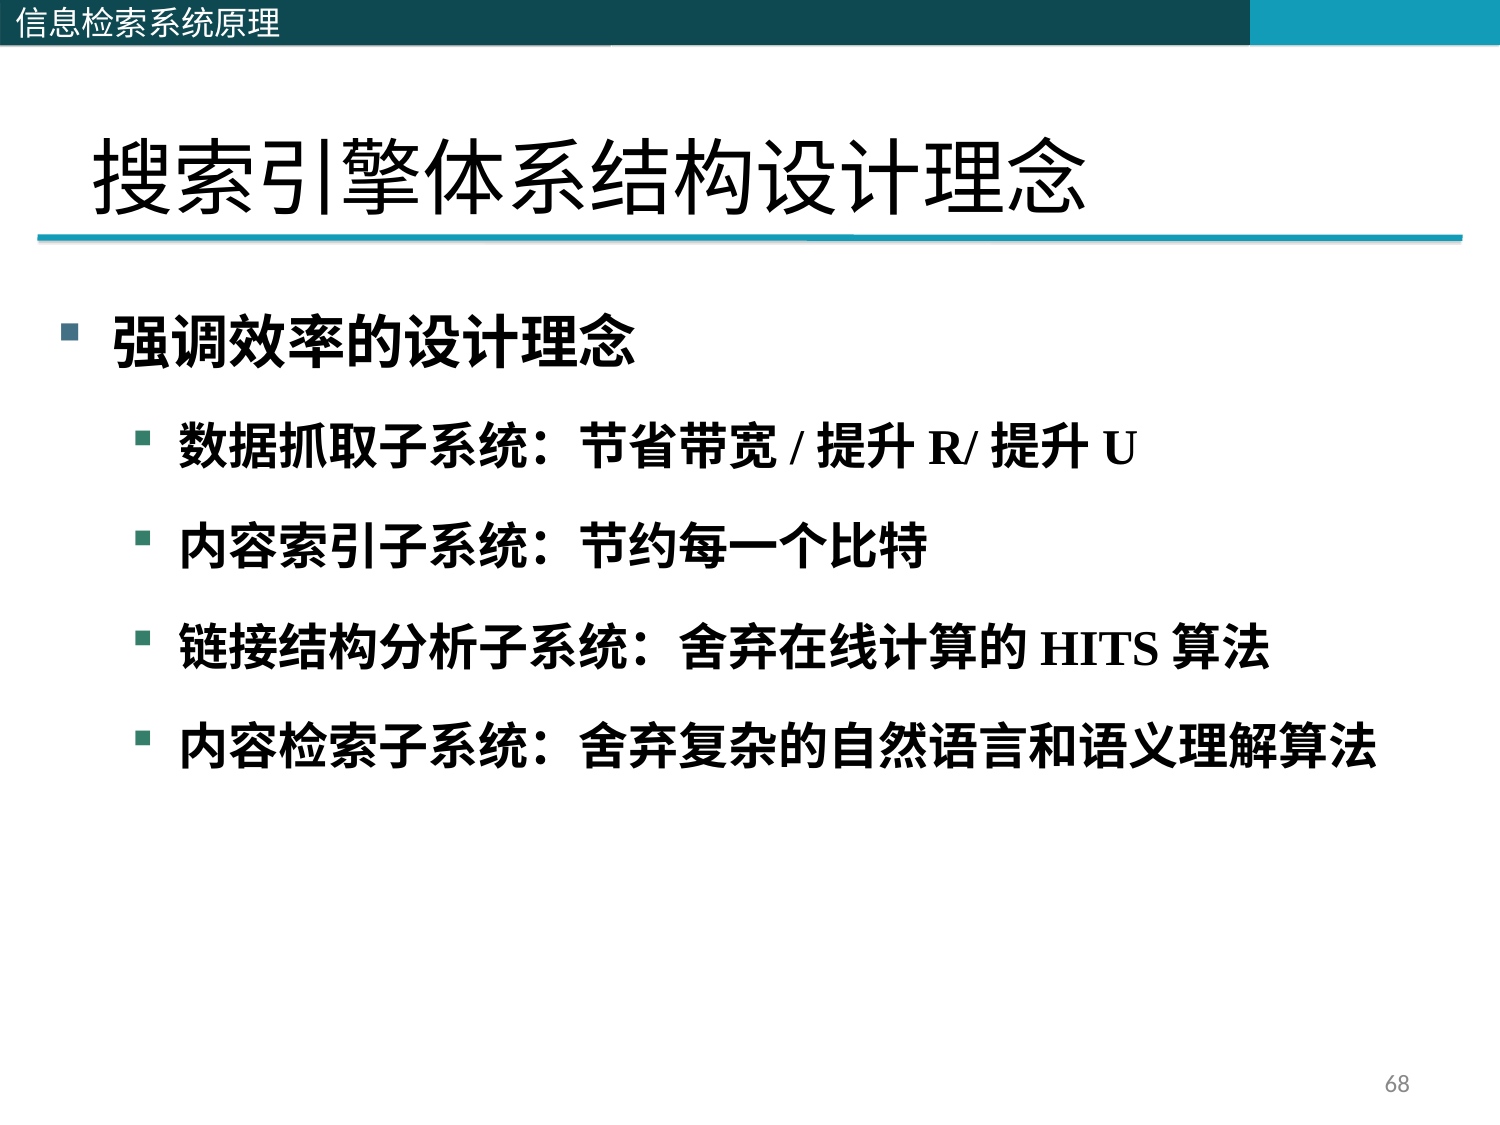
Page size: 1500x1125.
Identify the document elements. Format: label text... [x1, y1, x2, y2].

title 搜索引擎体系结构设计理念 [75, 45, 1425, 233]
list 强调效率的设计理念 数据抓取子系统：节省带宽/提升R/提升U 内容索引子系统：节约每一个比特 链接结构分析子系统：舍弃在线计算的HITS算法 内容检索子系统：舍弃复杂的自然语言和语义理解算法 [41, 262, 1471, 1075]
slide_number 68 [1074, 1062, 1425, 1103]
